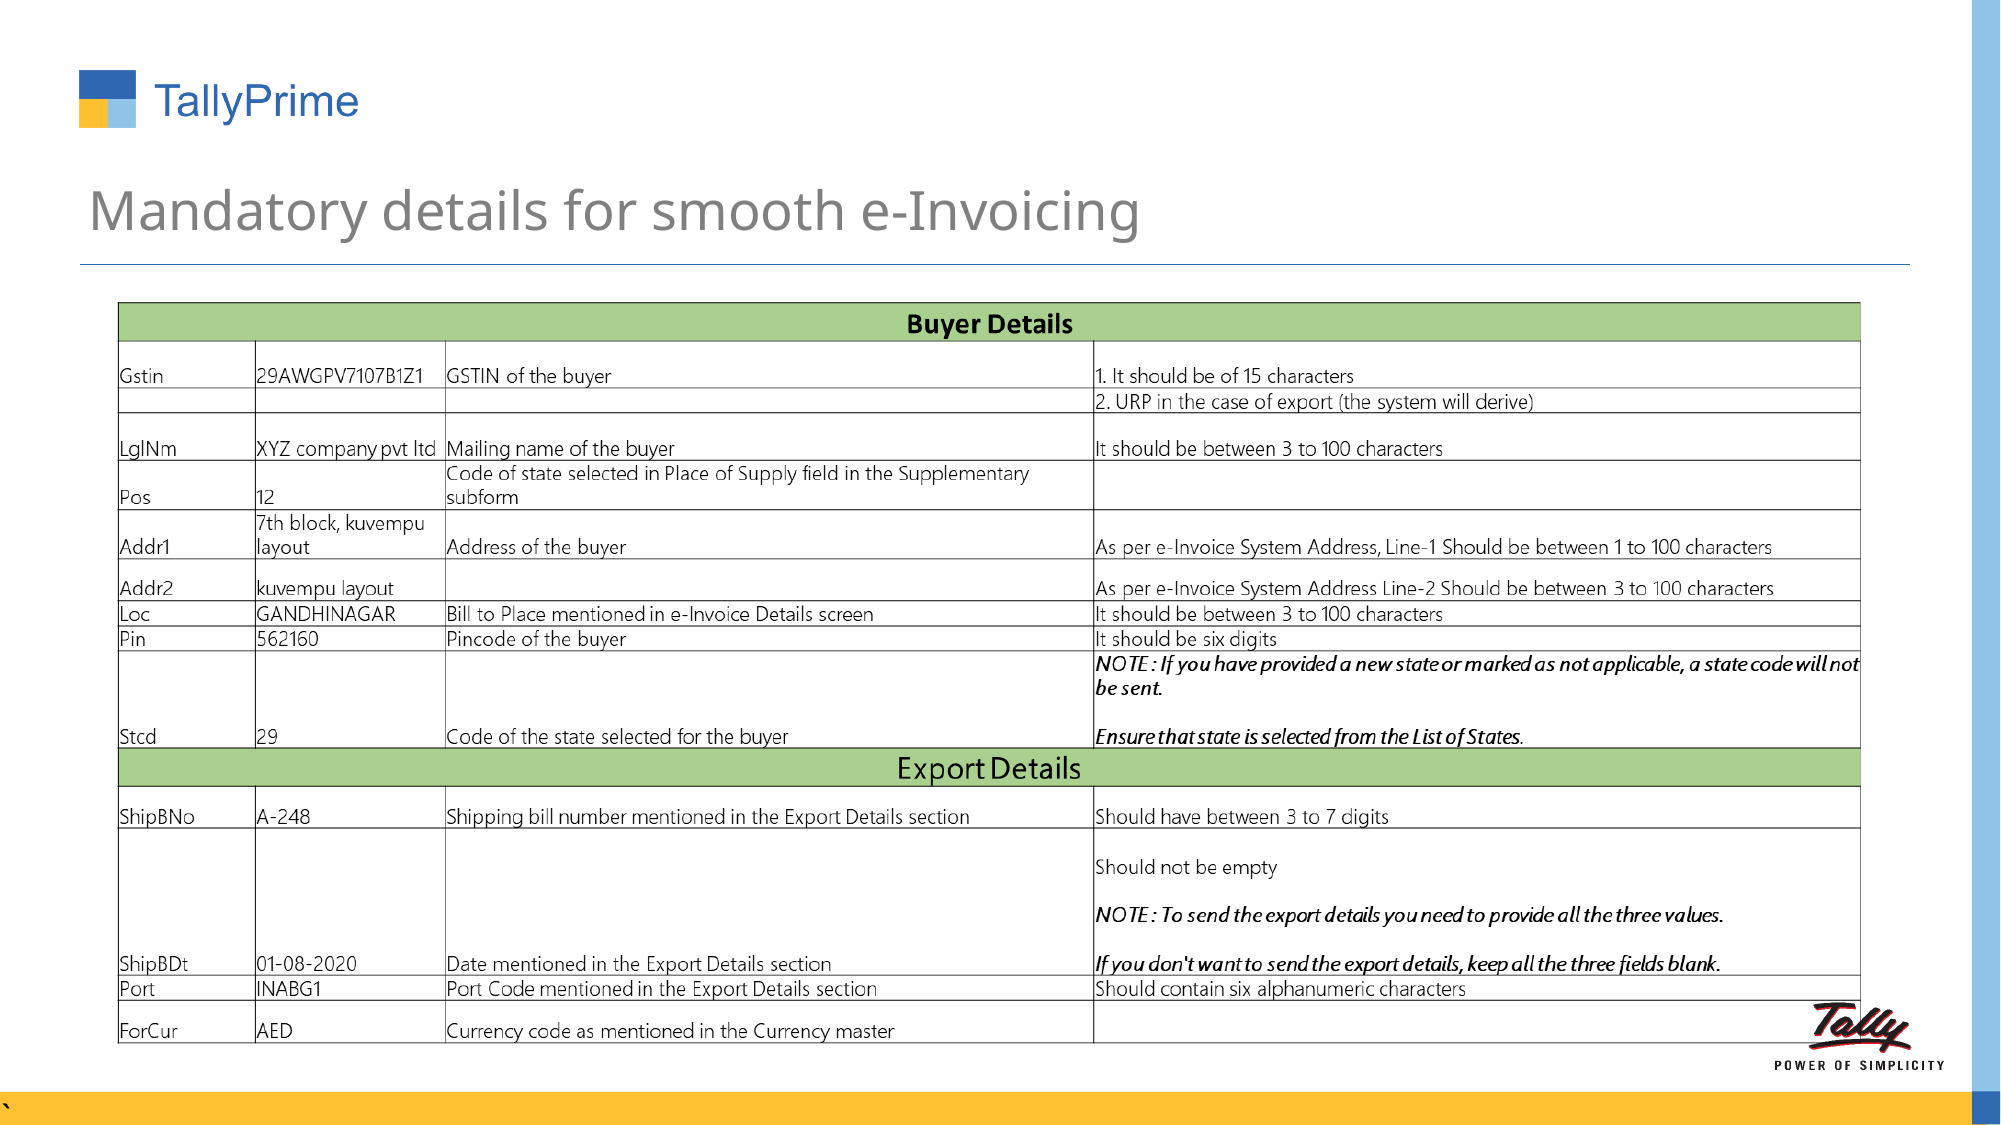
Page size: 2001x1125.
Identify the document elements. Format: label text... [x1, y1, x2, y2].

picture [79, 70, 358, 128]
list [117, 295, 1861, 1055]
title Mandatory details for smooth e-Invoicing [74, 176, 1904, 251]
picture [1758, 989, 1961, 1083]
